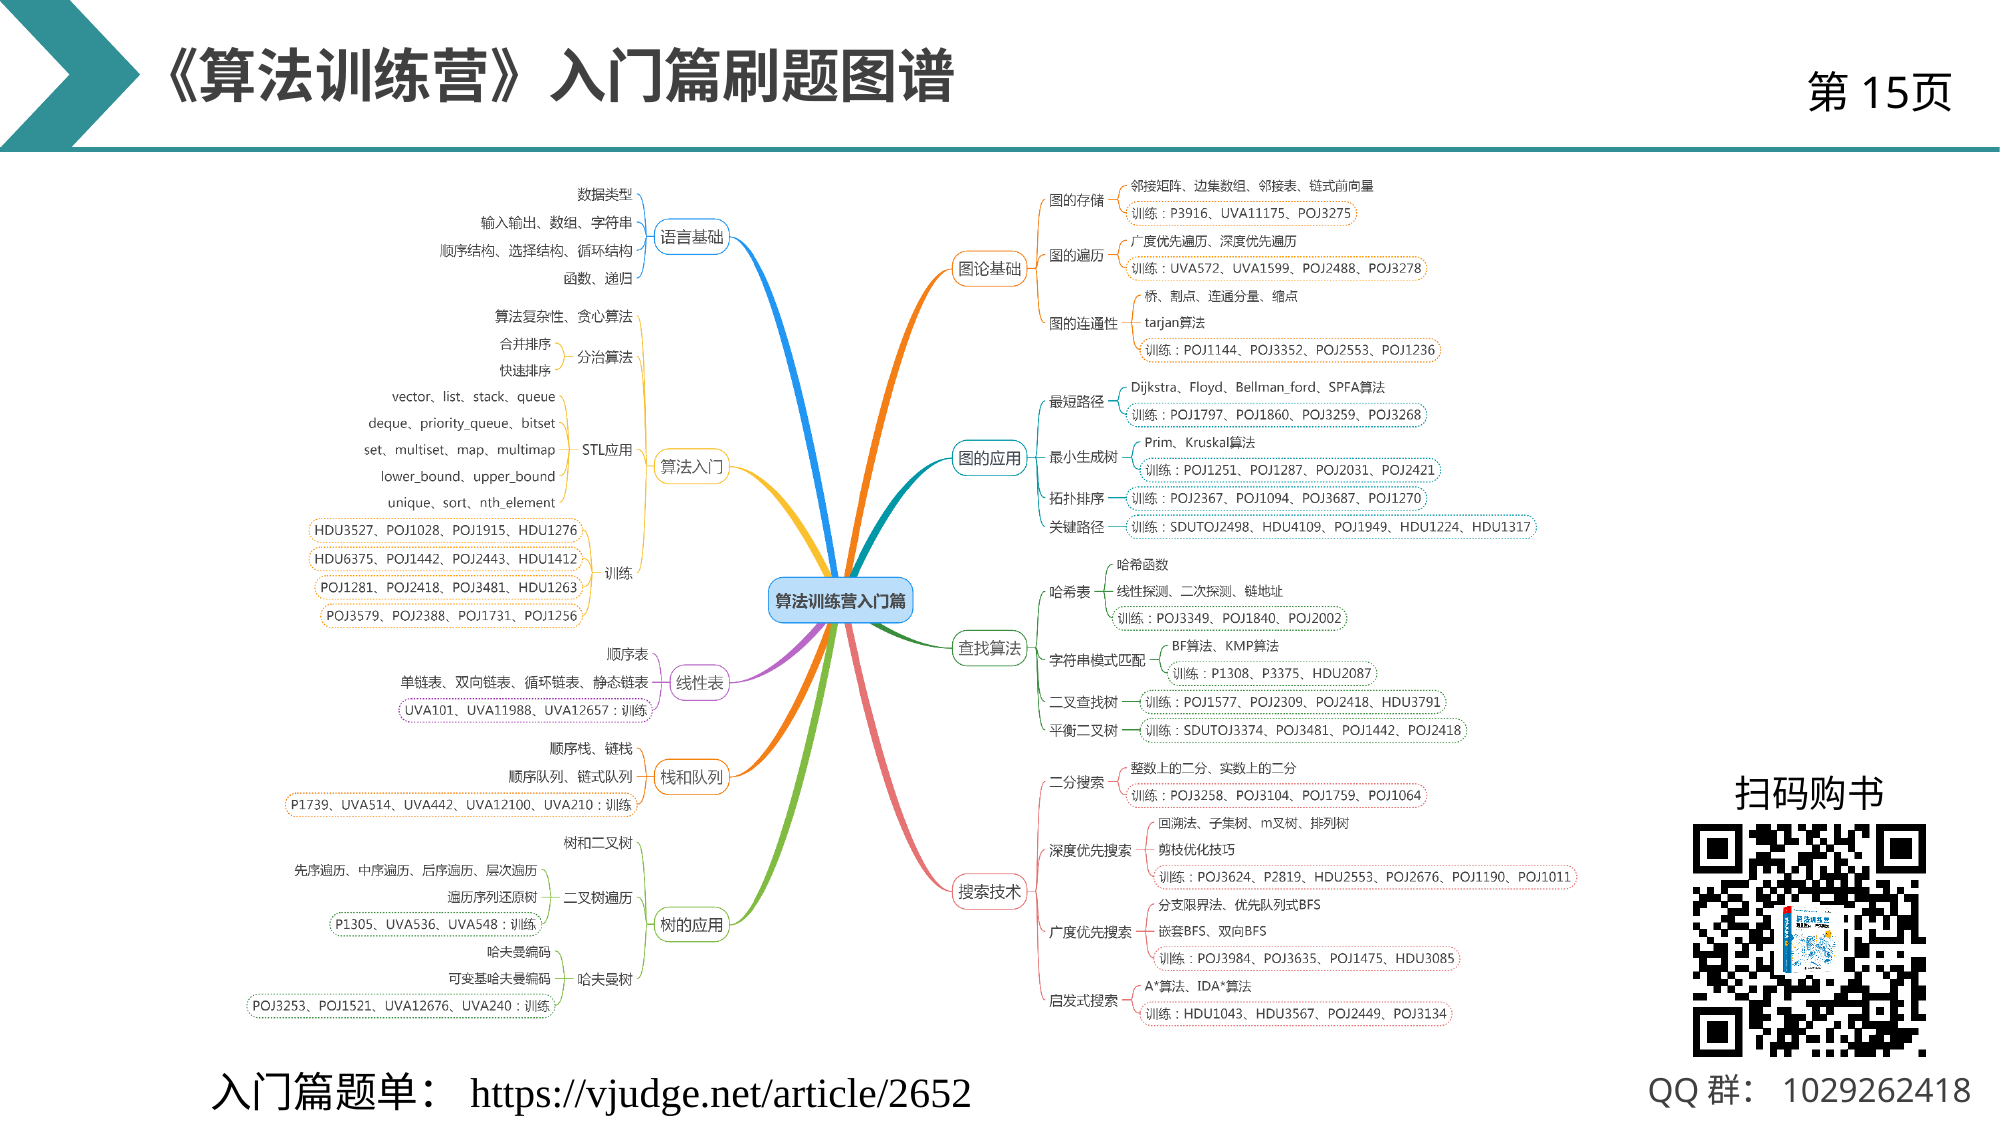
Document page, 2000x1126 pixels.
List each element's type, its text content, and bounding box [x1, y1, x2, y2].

picture [231, 160, 1591, 1041]
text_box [1634, 761, 1985, 1119]
text_box 入门篇题单：https://vjudge.net/article/2652 [88, 1033, 1066, 1124]
text_box [0, 0, 125, 148]
text_box 《算法训练营》入门篇刷题图谱 [125, 31, 1071, 117]
